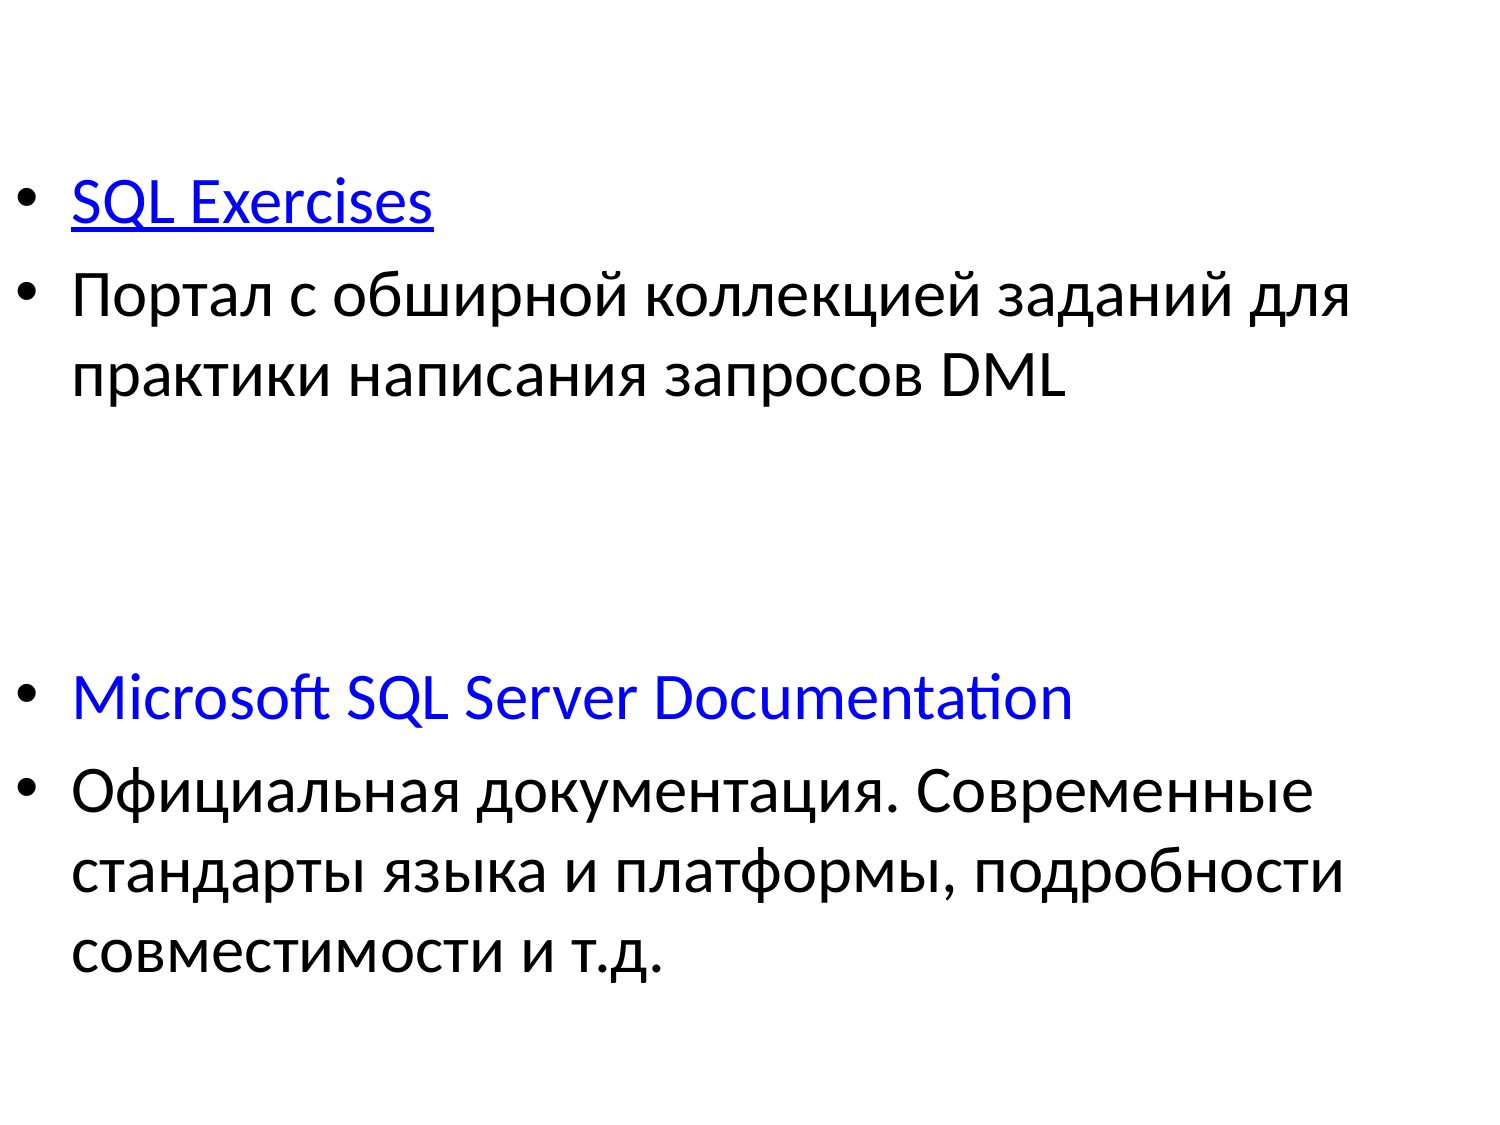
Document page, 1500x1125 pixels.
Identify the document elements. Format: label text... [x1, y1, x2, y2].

list SQL Exercises Портал с обширной коллекцией заданий для практики написания запросов DML [0, 149, 1500, 511]
text_box Microsoft SQL Server Documentation Официальная документация. Современные стандарты языка и платформы, подробности совместимости и т.д. [0, 645, 1500, 1007]
